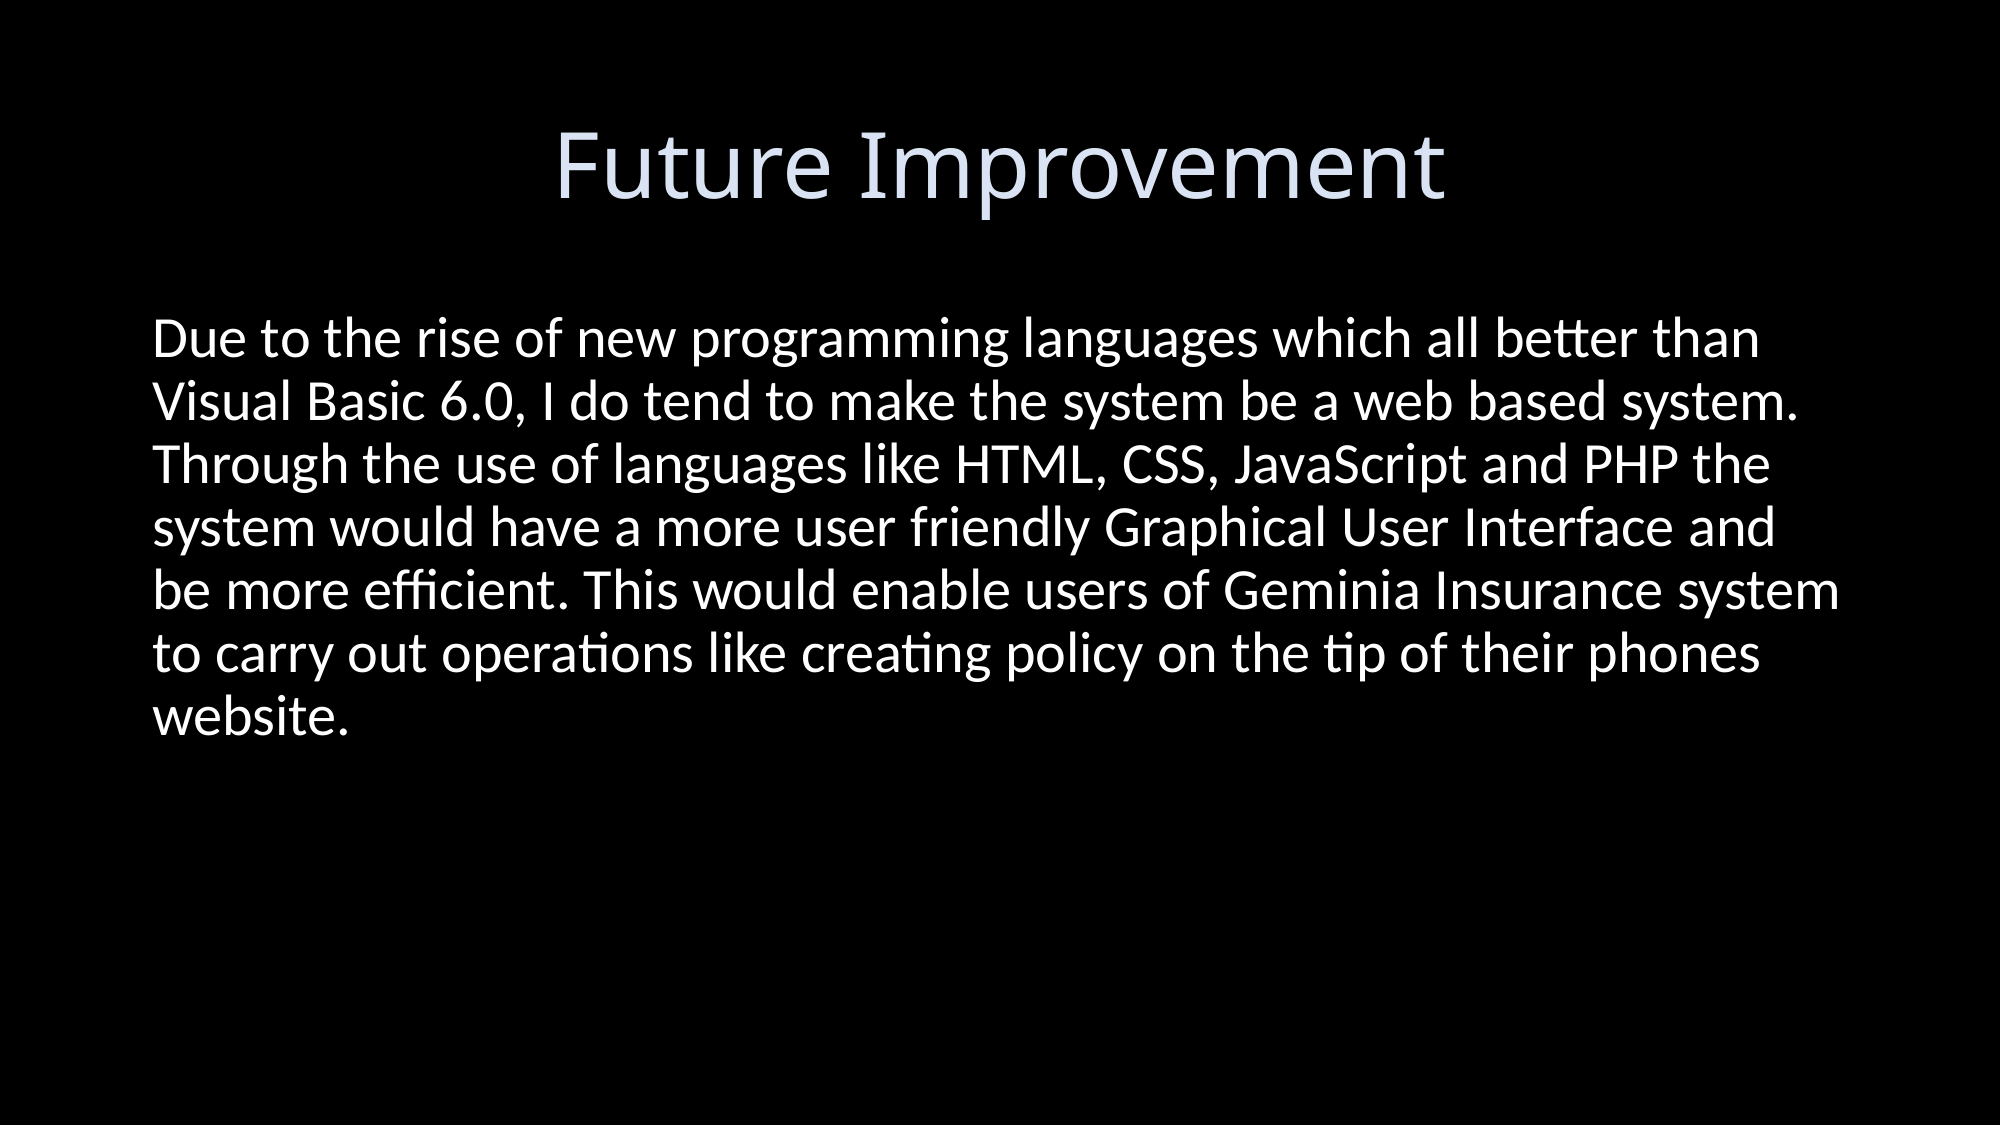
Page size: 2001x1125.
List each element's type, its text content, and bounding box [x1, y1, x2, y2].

title Future Improvement [137, 59, 1863, 278]
list Due to the rise of new programming languages which all better than Visual Basic 6.0, I do tend to make the system be a web based system. Through the use of languages like HTML, CSS, JavaScript and PHP the system would have a more user friendly Graphical User Interface and be more efficient. This would enable users of Geminia Insurance system to carry out operations like creating policy on the tip of their phones website. [137, 299, 1863, 1014]
